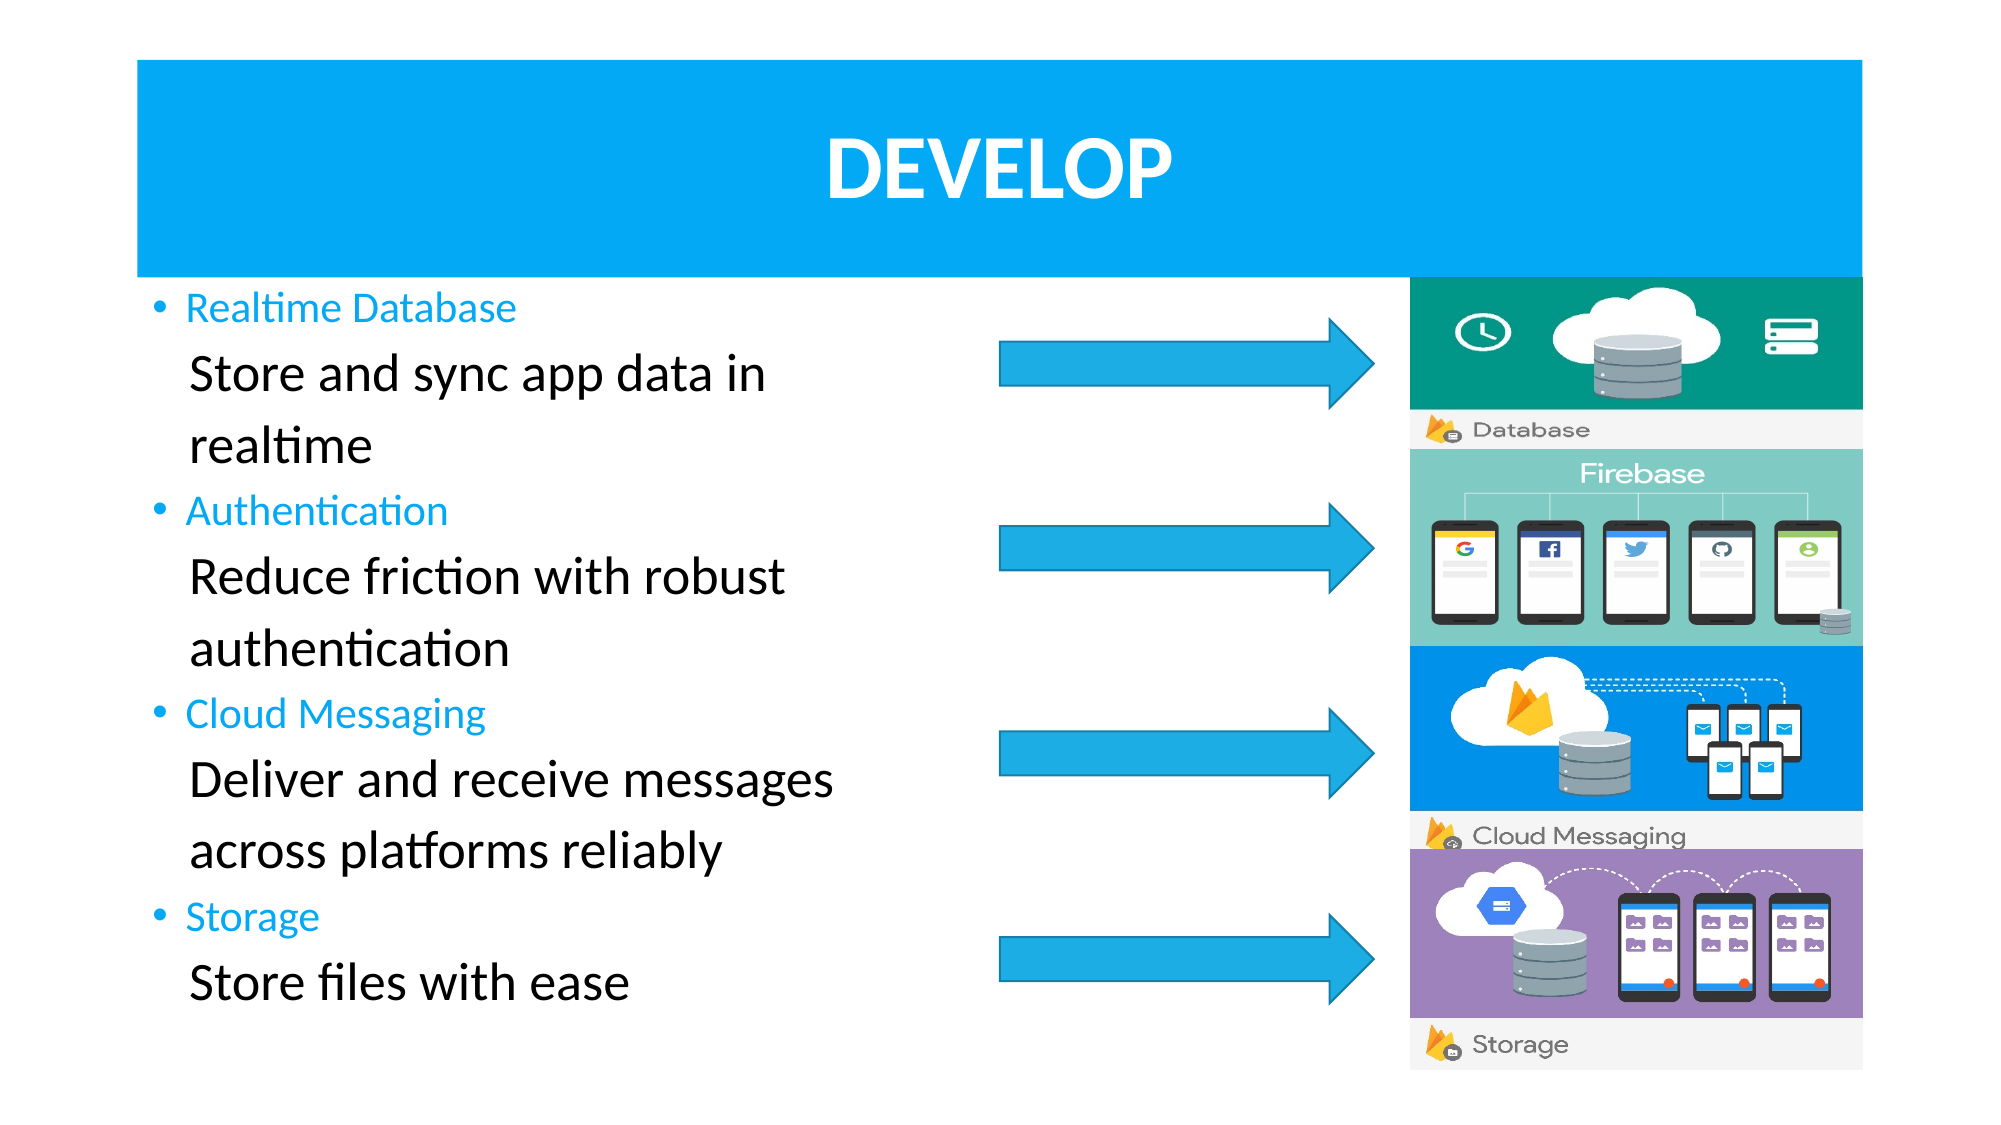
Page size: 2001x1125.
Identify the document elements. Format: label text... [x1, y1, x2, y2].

picture [1410, 278, 1863, 1070]
text_box [998, 912, 1376, 1006]
list Realtime Database Store and sync app data in realtime Authentication Reduce friction with robust authentication Cloud Messaging Deliver and receive messages across platforms reliably Storage Store files with ease [137, 277, 1089, 1031]
title DEVELOP [137, 59, 1863, 278]
text_box [998, 706, 1376, 800]
text_box [998, 501, 1376, 595]
text_box [998, 317, 1376, 411]
